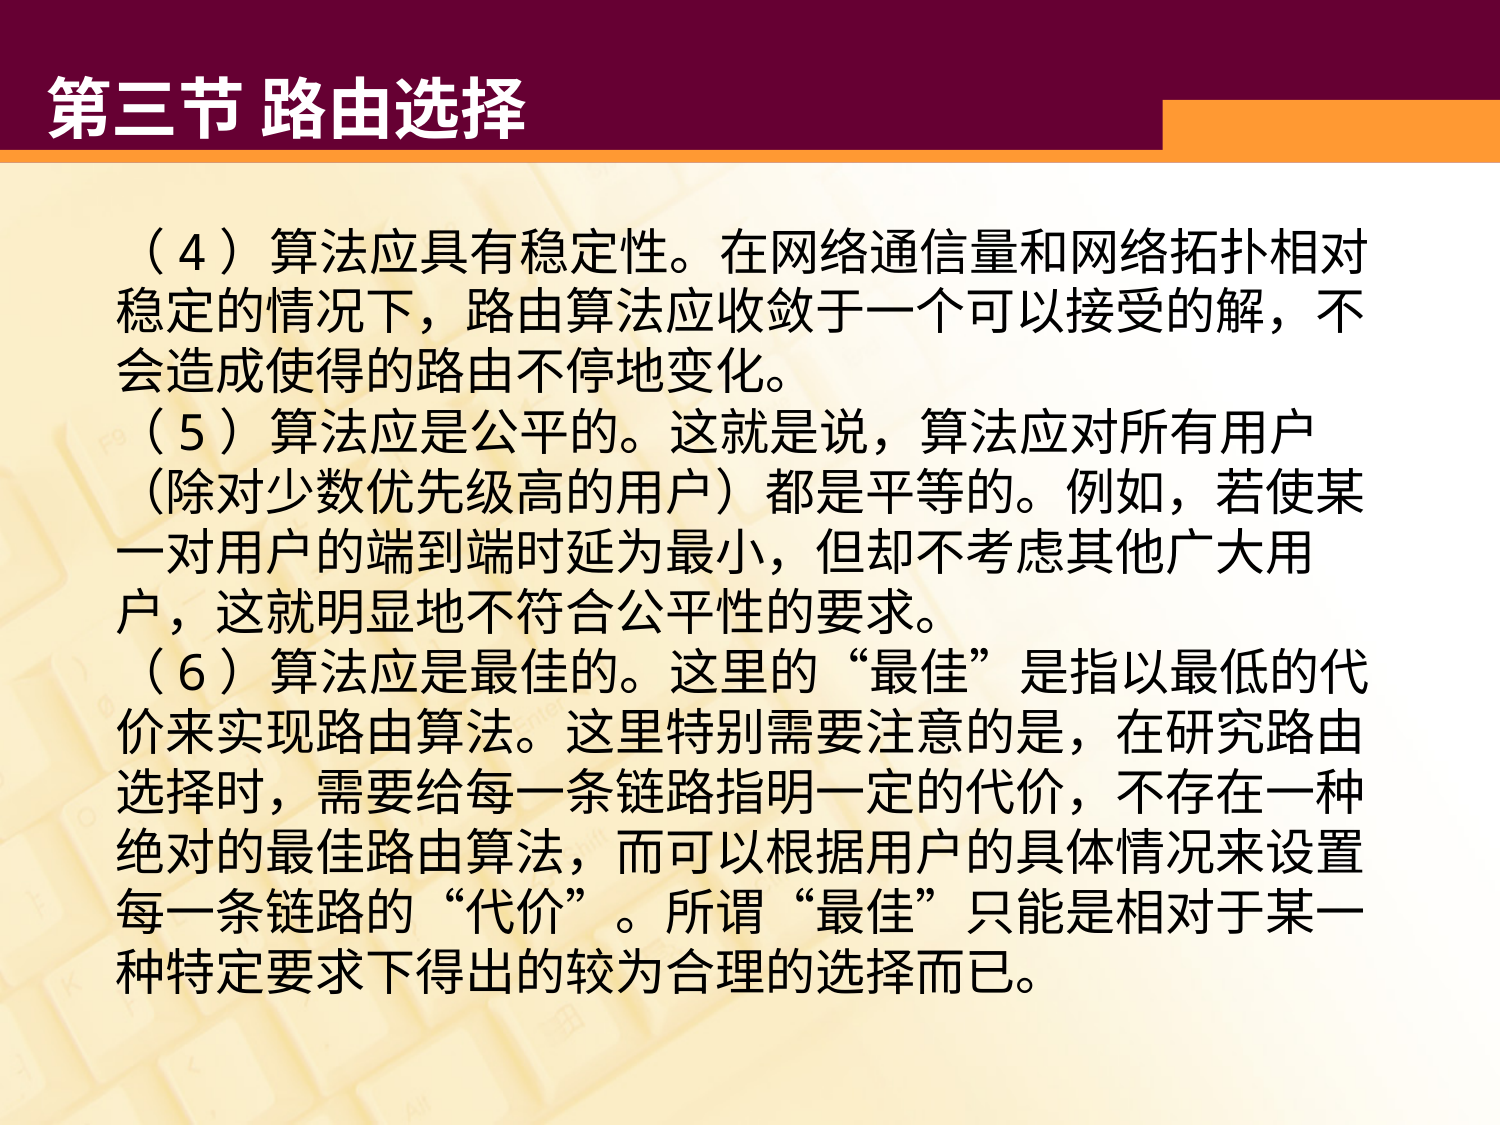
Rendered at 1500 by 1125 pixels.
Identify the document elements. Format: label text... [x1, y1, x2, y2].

title 第三节 路由选择 [29, 50, 1388, 164]
list （4）算法应具有稳定性。在网络通信量和网络拓扑相对稳定的情况下，路由算法应收敛于一个可以接受的解，不会造成使得的路由不停地变化。 （5）算法应是公平的。这就是说，算法应对所有用户（除对少数优先级高的用户）都是平等的。例如，若使某一对用户的端到端时延为最小，但却不考虑其他广大用户，这就明显地不符合公平性的要求。 （6）算法应是最佳的。这里的“最佳”是指以最低的代价来实现路由算法。这里特别需要注意的是，在研究路由选择时，需要给每一条链路指明一定的代价，不存在一种绝对的最佳路由算法，而可以根据用户的具体情况来设置每一条链路的“代价”。所谓“最佳”只能是相对于某一种特定要求下得出的较为合理的选择而已。 [100, 212, 1426, 1013]
picture [0, 163, 1500, 1125]
